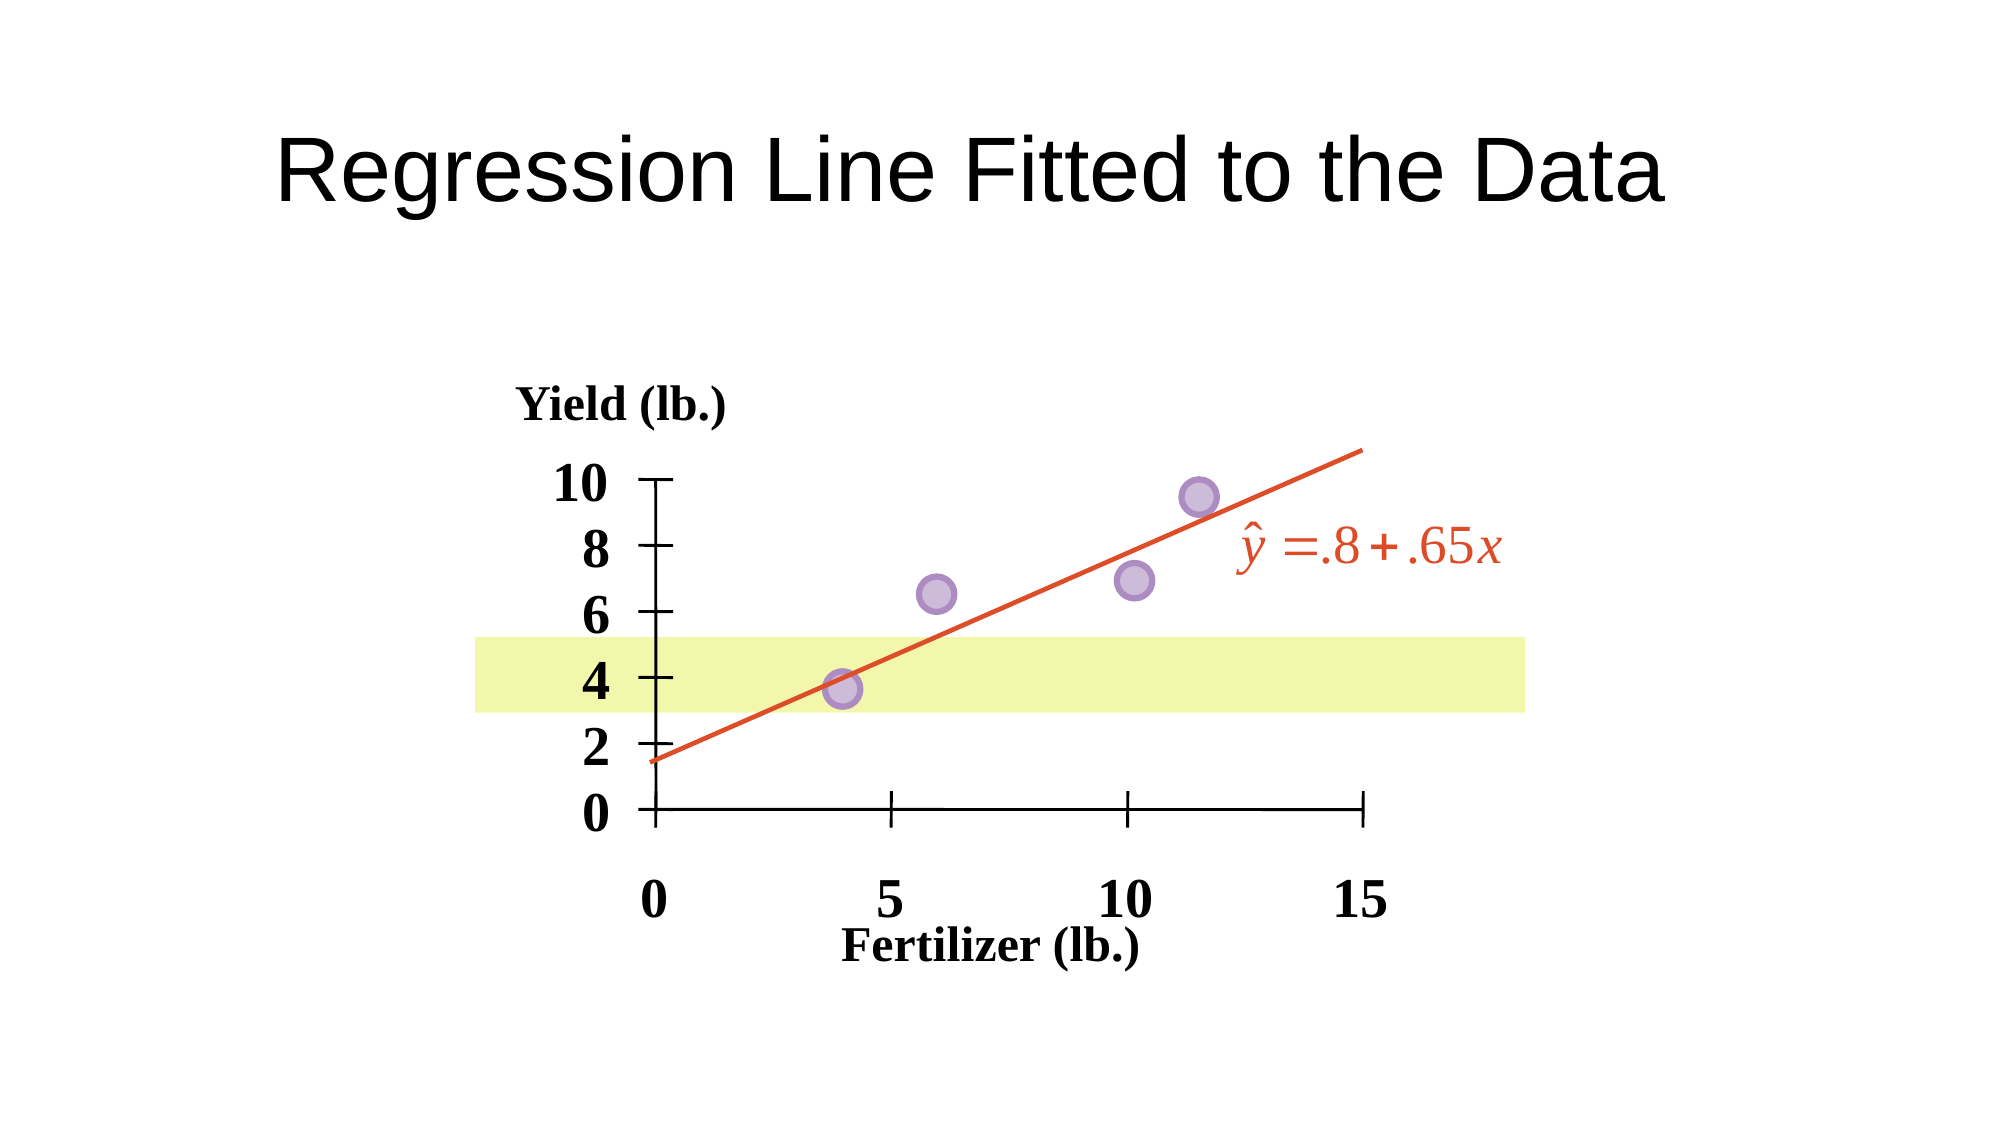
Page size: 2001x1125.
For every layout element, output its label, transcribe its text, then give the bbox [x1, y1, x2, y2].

text_box [611, 637, 655, 713]
text_box 10 [1097, 860, 1154, 903]
text_box [918, 576, 955, 612]
text_box 10 [552, 445, 609, 513]
text_box 0 [640, 860, 669, 929]
title Regression Line Fitted to the Data [213, 79, 1729, 265]
text_box Fertilizer (lb.) [826, 903, 1226, 979]
text_box 2 [582, 711, 611, 777]
text_box [474, 637, 582, 713]
text_box 6 [582, 579, 611, 645]
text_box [1227, 512, 1514, 587]
text_box [1181, 479, 1217, 515]
text_box 5 [876, 860, 905, 903]
text_box 15 [1332, 860, 1390, 929]
text_box 4 [582, 645, 611, 711]
text_box [824, 671, 861, 707]
text_box 8 [582, 511, 611, 579]
text_box [656, 637, 1525, 713]
text_box [1116, 562, 1153, 599]
text_box Yield (lb.) [499, 362, 776, 438]
text_box 0 [582, 777, 611, 843]
